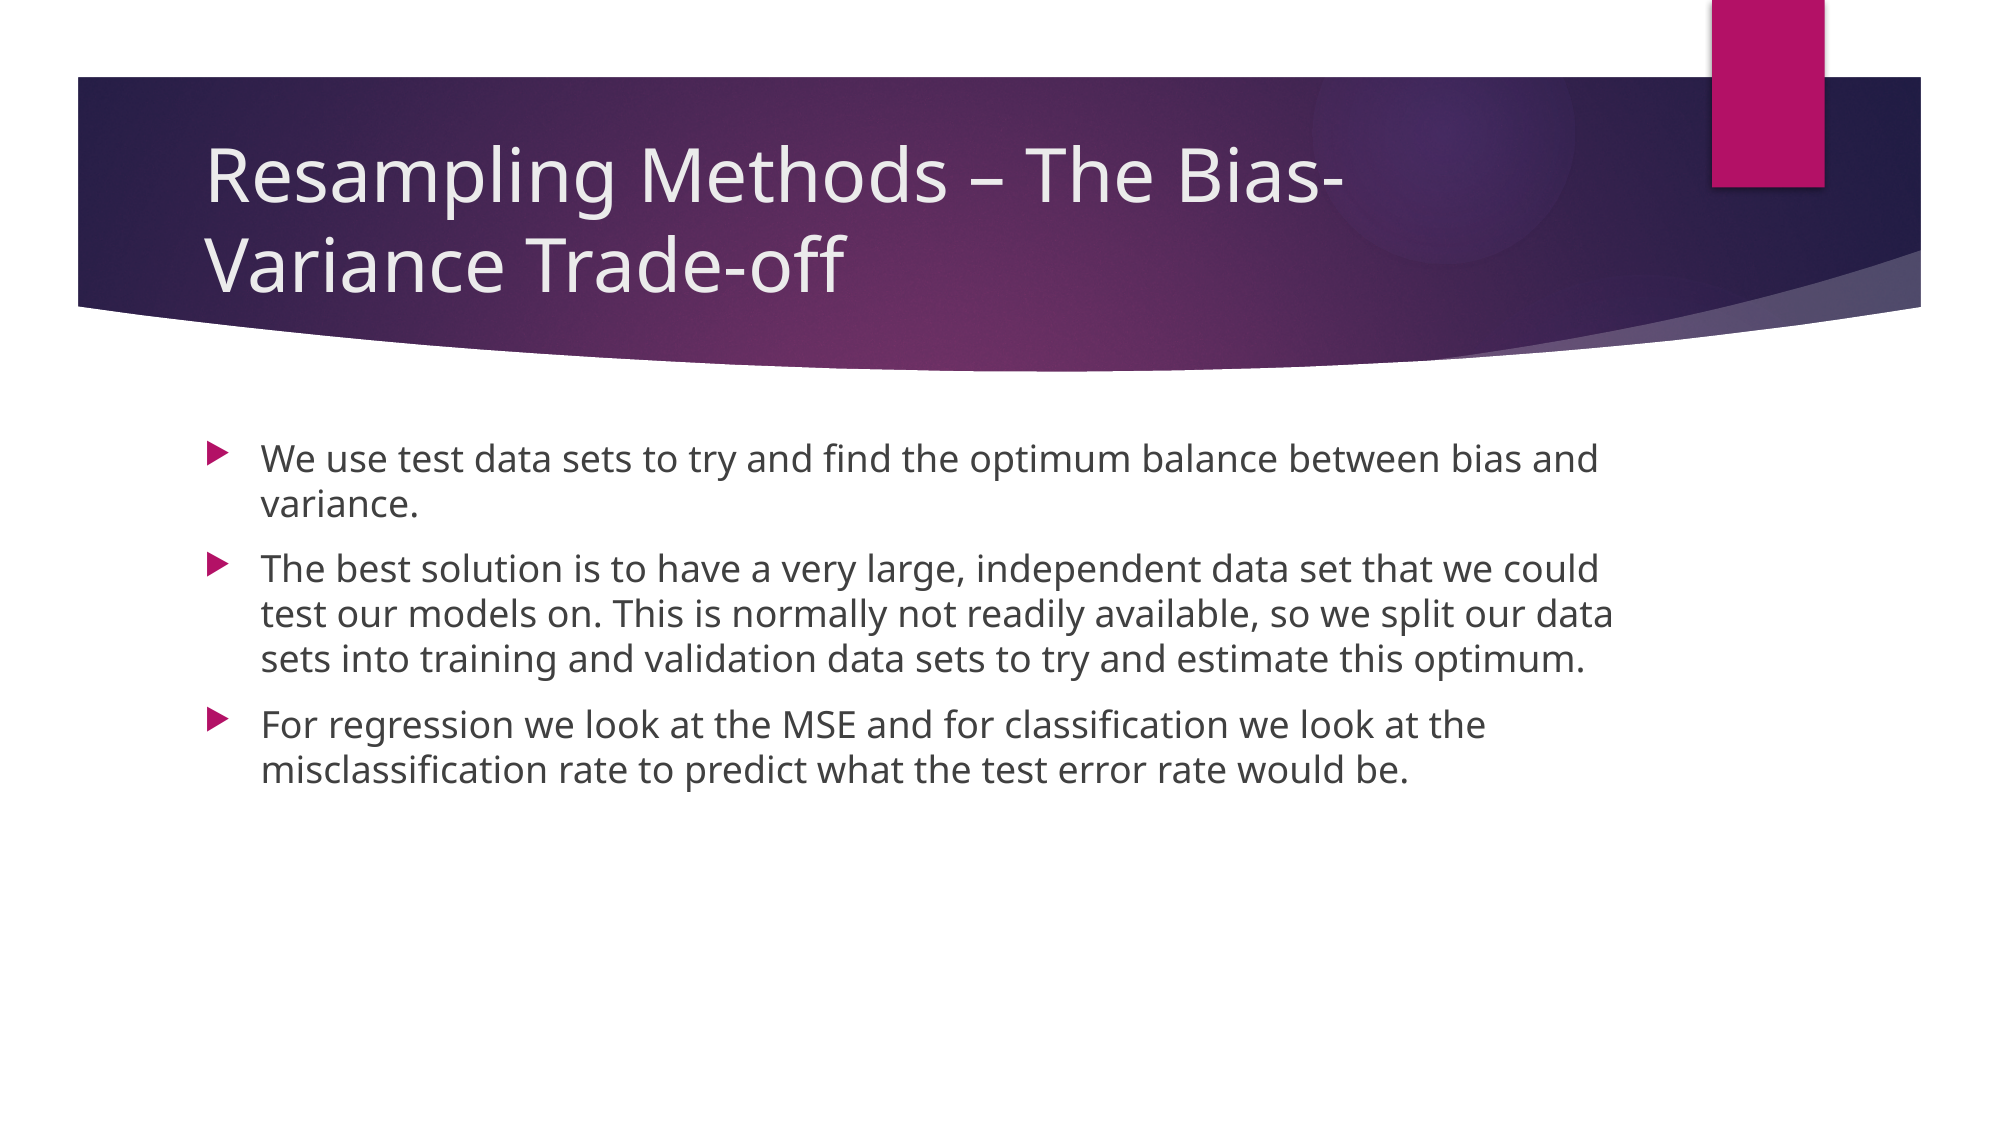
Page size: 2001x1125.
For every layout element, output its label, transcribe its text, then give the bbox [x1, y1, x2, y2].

title Resampling Methods – The Bias-Variance Trade-off [189, 159, 1627, 276]
list We use test data sets to try and find the optimum balance between bias and variance. The best solution is to have a very large, independent data set that we could test our models on. This is normally not readily available, so we split our data sets into training and validation data sets to try and estimate this optimum. For regression we look at the MSE and for classification we look at the misclassification rate to predict what the test error rate would be. [189, 427, 1638, 988]
